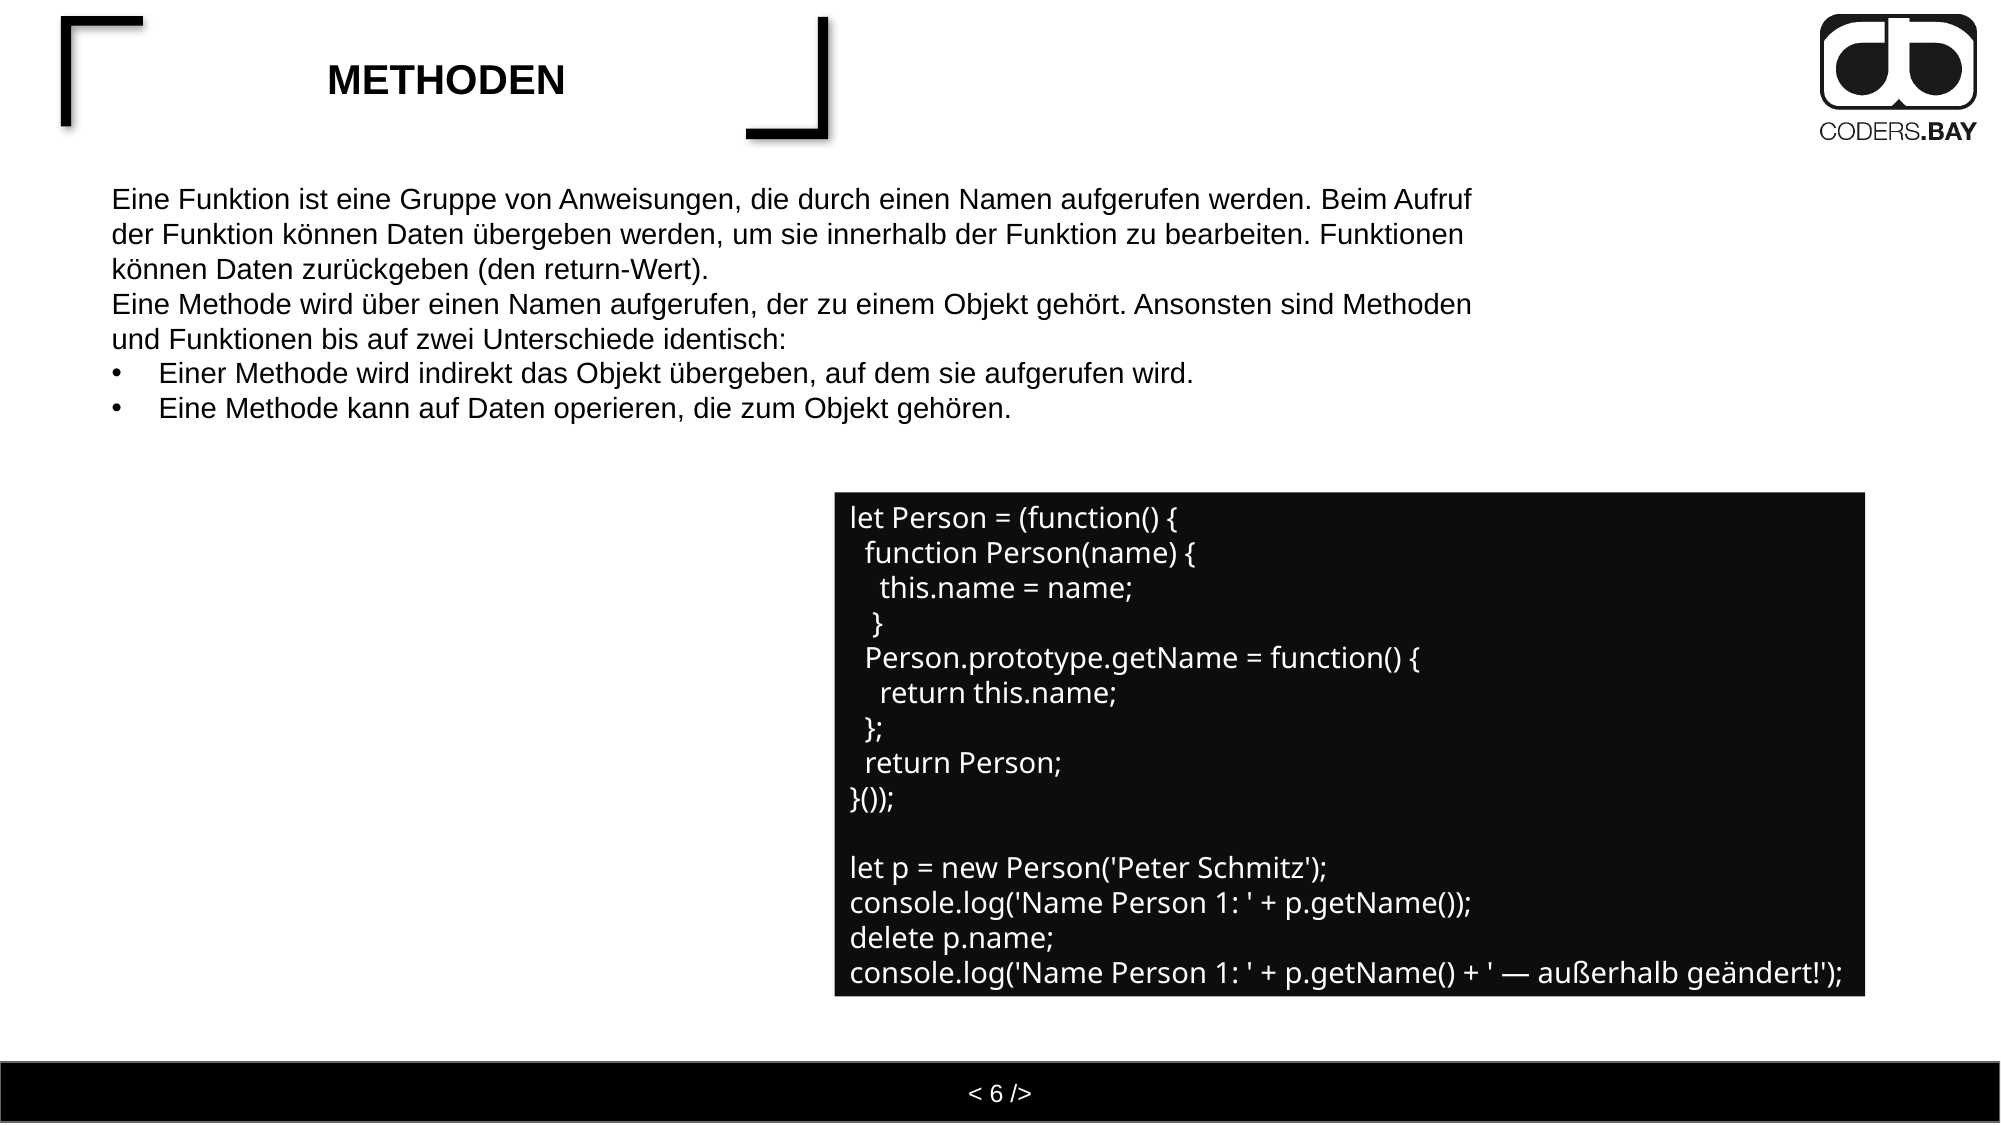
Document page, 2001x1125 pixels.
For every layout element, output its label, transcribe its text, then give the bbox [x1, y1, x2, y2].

text_box let Person = (function() { function Person(name) { this.name = name; } Person.prototype.getName = function() { return this.name; }; return Person; }()); let p = new Person('Peter Schmitz'); console.log('Name Person 1: ' + p.getName()); delete p.name; console.log('Name Person 1: ' + p.getName() + ' — außerhalb geändert!'); [834, 492, 1866, 997]
picture [1820, 14, 1977, 140]
text_box Eine Funktion ist eine Gruppe von Anweisungen, die durch einen Namen aufgerufen werden. Beim Aufruf der Funktion können Daten übergeben werden, um sie innerhalb der Funktion zu bearbeiten. Funktionen können Daten zurückgeben (den return-Wert). Eine Methode wird über einen Namen aufgerufen, der zu einem Objekt gehört. Ansonsten sind Methoden und Funktionen bis auf zwei Unterschiede identisch: Einer Methode wird indirekt das Objekt übergeben, auf dem sie aufgerufen wird. Eine Methode kann auf Daten operieren, die zum Objekt gehören. [96, 172, 1495, 433]
title Methoden [79, 36, 814, 127]
